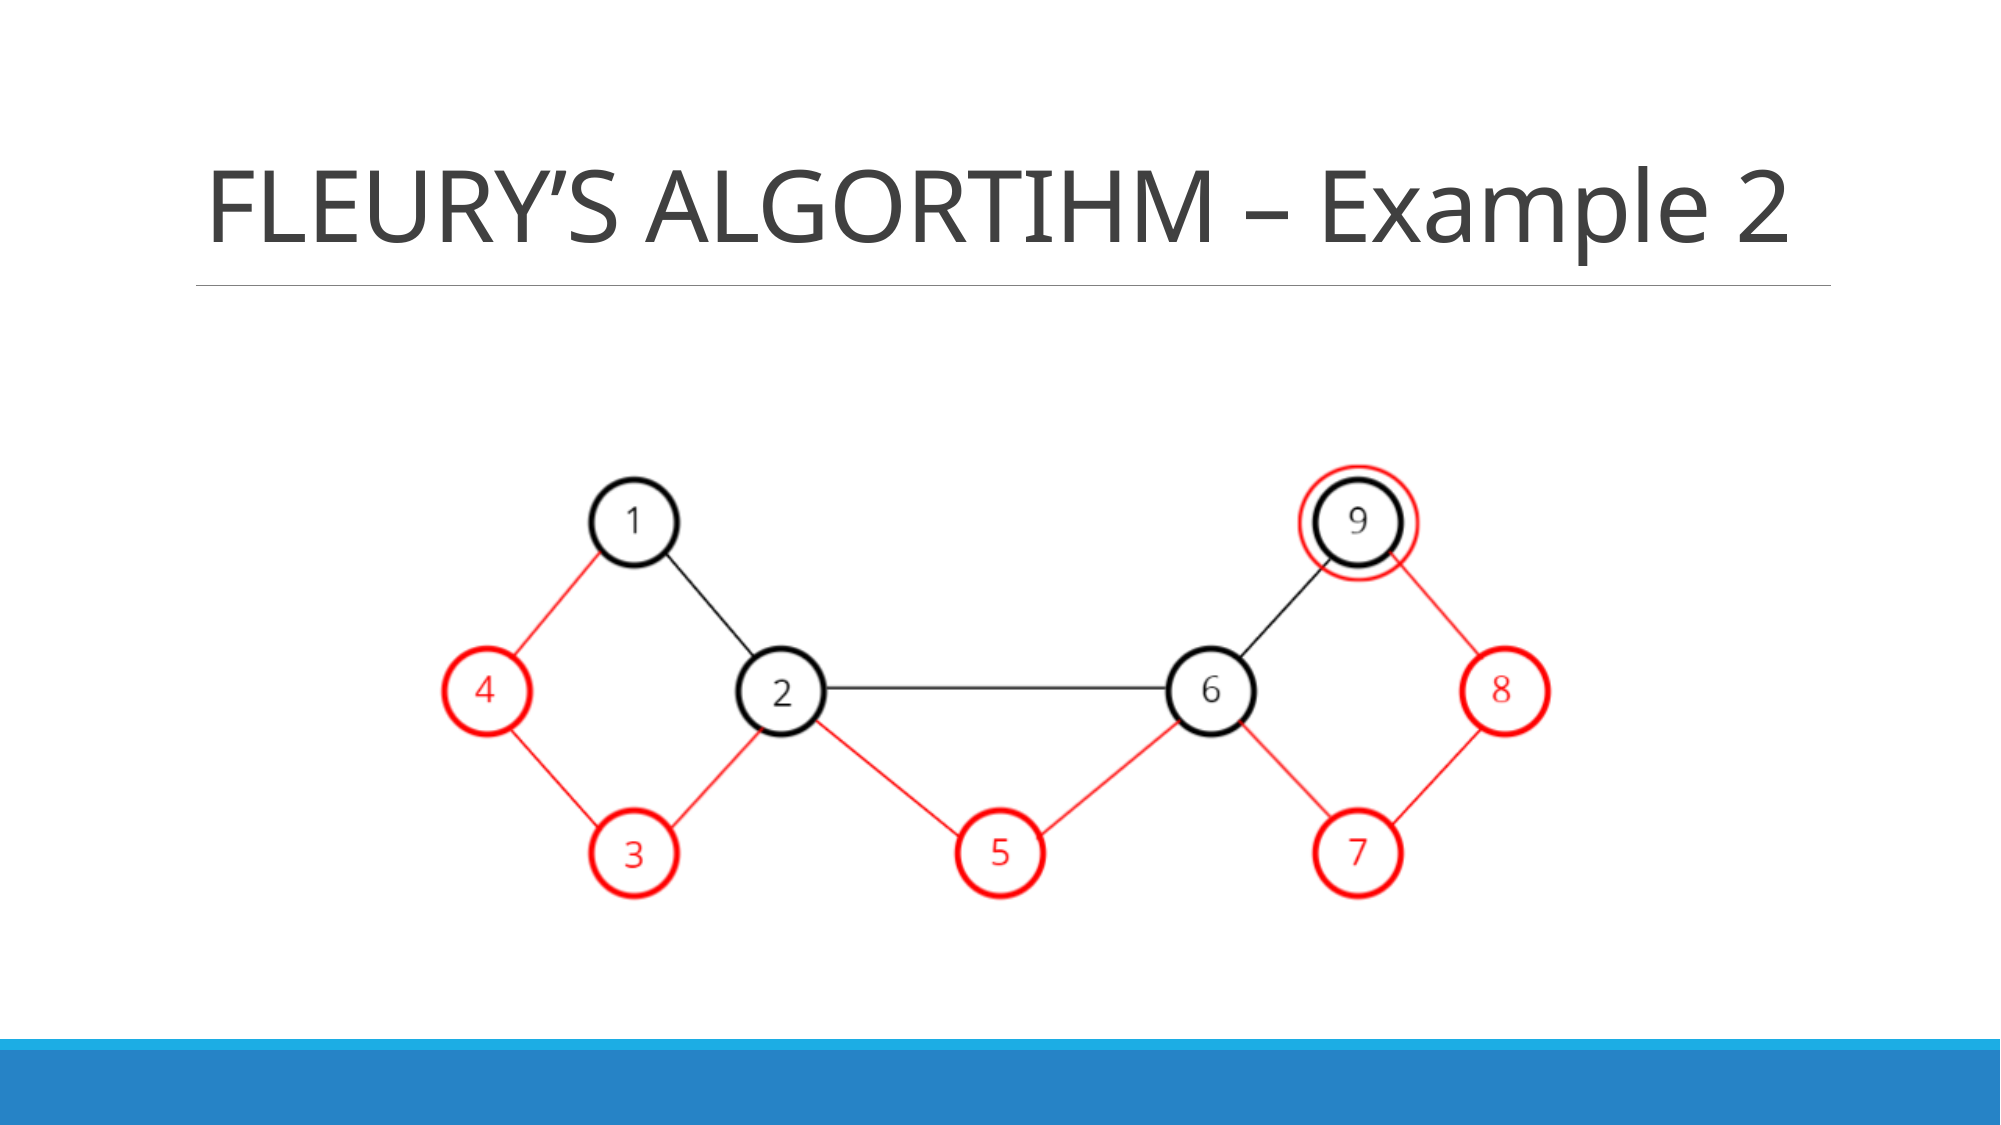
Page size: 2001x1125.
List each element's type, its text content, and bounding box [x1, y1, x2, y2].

picture [431, 454, 1569, 910]
title FLEURY’S ALGORTIHM – Example 2 [189, 53, 1915, 271]
